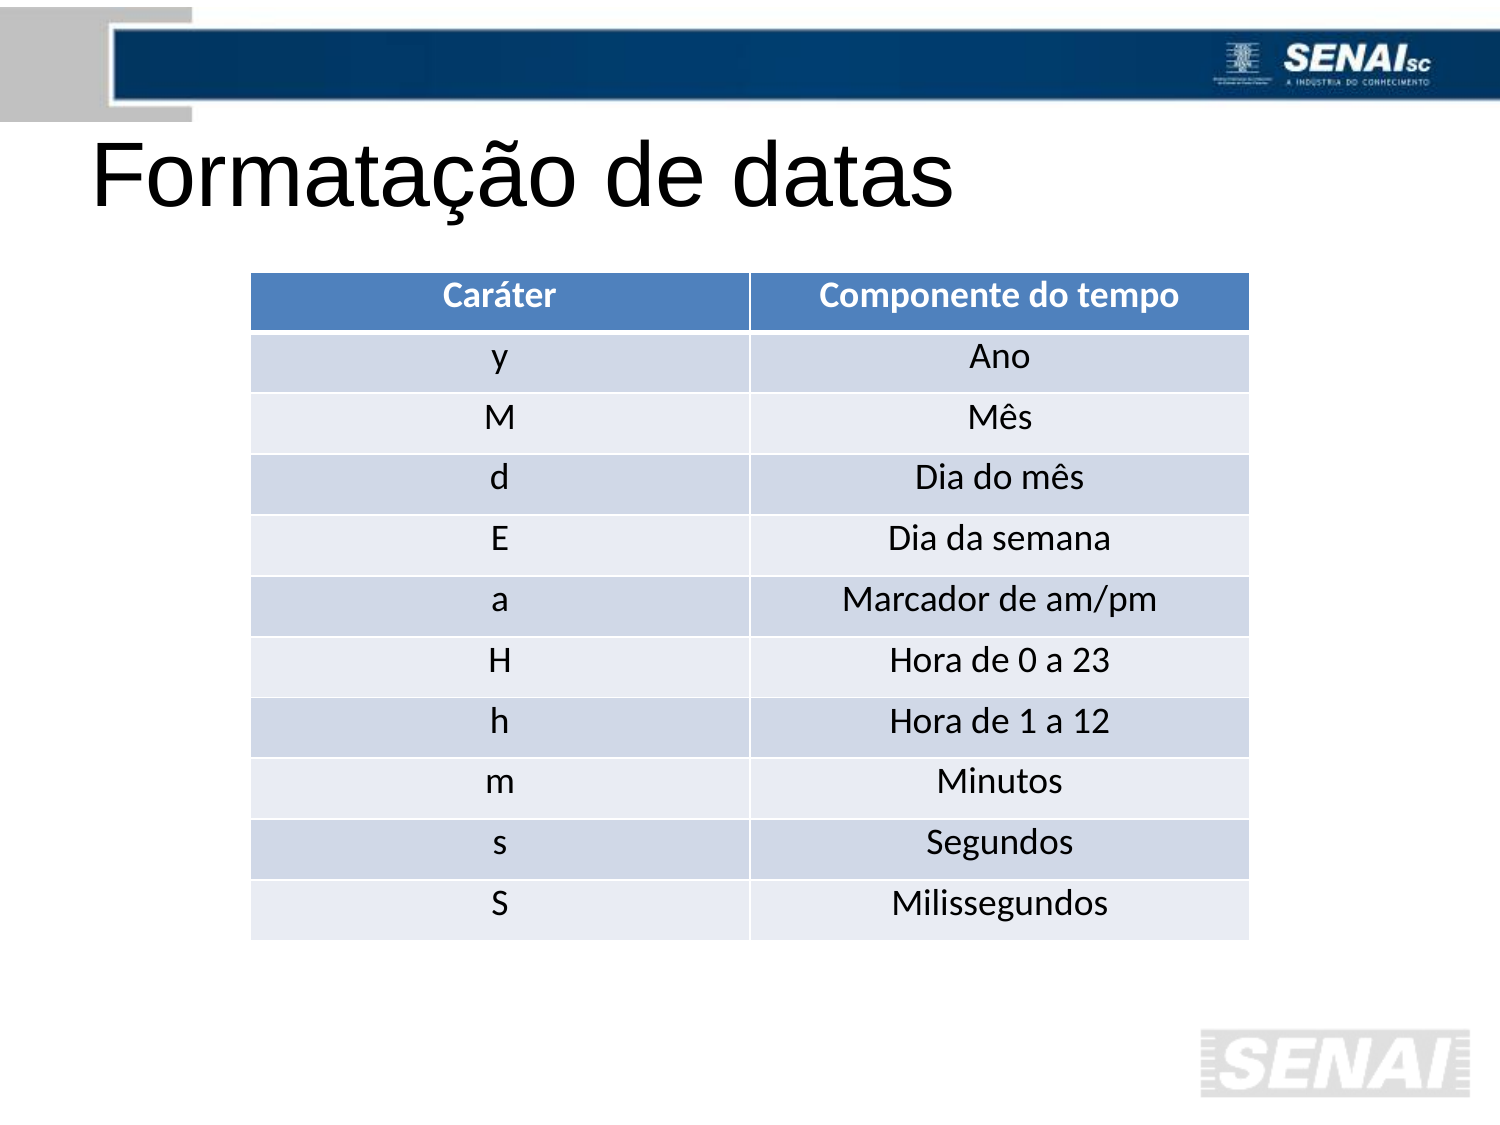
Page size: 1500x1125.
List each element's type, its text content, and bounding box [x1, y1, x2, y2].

table_cell Ano [751, 335, 1249, 392]
picture [0, 7, 1500, 122]
table_cell Minutos [751, 759, 1249, 818]
table_cell h [251, 698, 749, 757]
table_header Componente do tempo [751, 273, 1249, 330]
table_cell Marcador de am/pm [751, 577, 1249, 636]
table_cell M [251, 394, 749, 453]
table_cell Dia do mês [751, 455, 1249, 514]
table_cell s [251, 820, 749, 879]
table_cell Hora de 1 a 12 [751, 698, 1249, 757]
table_cell Hora de 0 a 23 [751, 638, 1249, 697]
table_cell E [251, 516, 749, 575]
table_header Caráter [251, 273, 749, 330]
table_cell H [251, 638, 749, 697]
table_cell Mês [751, 394, 1249, 453]
table_cell m [251, 759, 749, 818]
table_cell d [251, 455, 749, 514]
table_cell Dia da semana [751, 516, 1249, 575]
table_cell S [251, 881, 749, 940]
title Formatação de datas [75, 45, 1425, 233]
table_cell y [251, 335, 749, 392]
table_cell Milissegundos [751, 881, 1249, 940]
table_cell a [251, 577, 749, 636]
table_cell Segundos [751, 820, 1249, 879]
